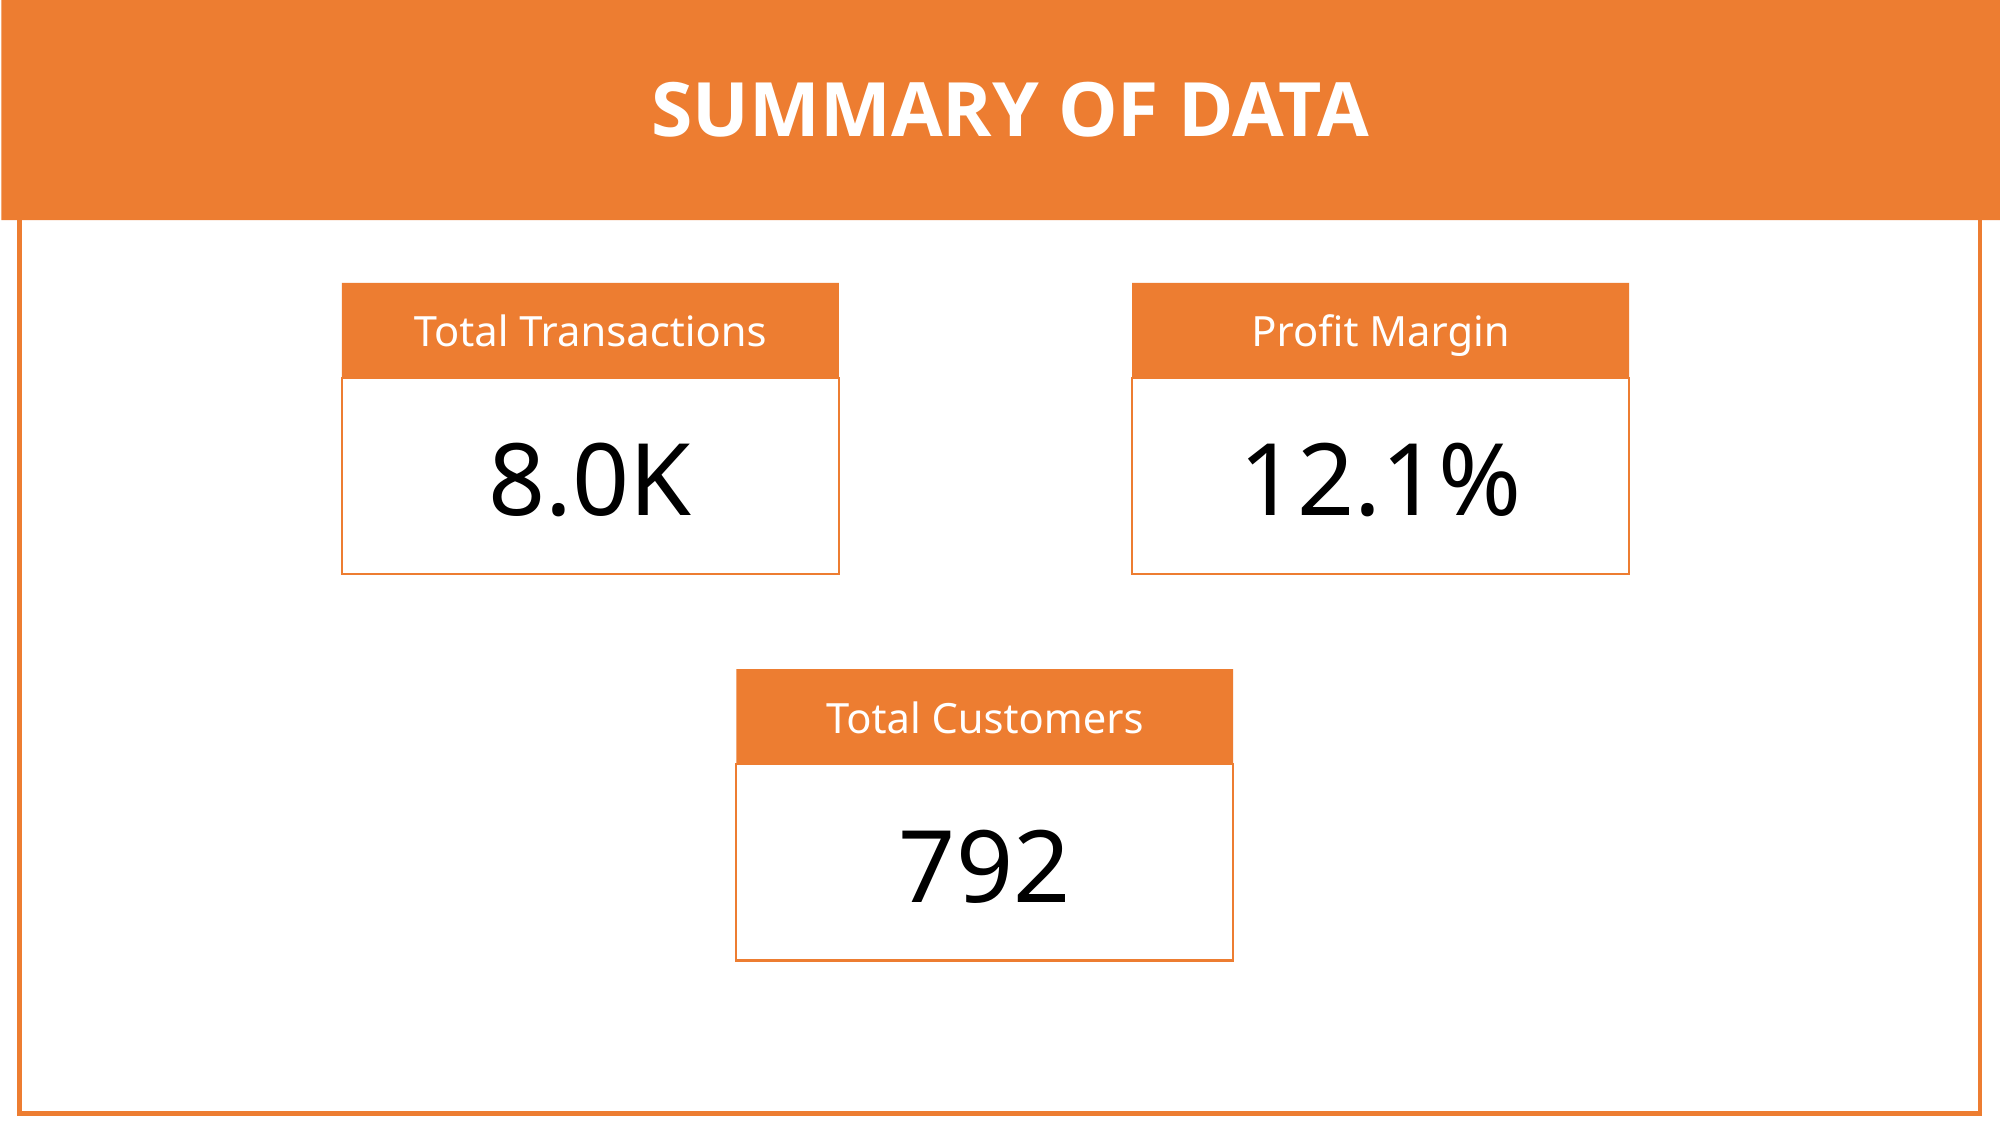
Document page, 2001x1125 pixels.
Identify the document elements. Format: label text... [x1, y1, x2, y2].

text_box 12.1% [1131, 379, 1630, 575]
text_box 792 [735, 765, 1234, 962]
text_box SUMMARY OF DATA [636, 53, 1409, 159]
text_box 8.0K [341, 379, 840, 575]
text_box Total Transactions [341, 282, 840, 379]
text_box Total Customers [735, 668, 1234, 765]
text_box [0, 0, 2000, 221]
text_box Profit Margin [1131, 282, 1630, 379]
